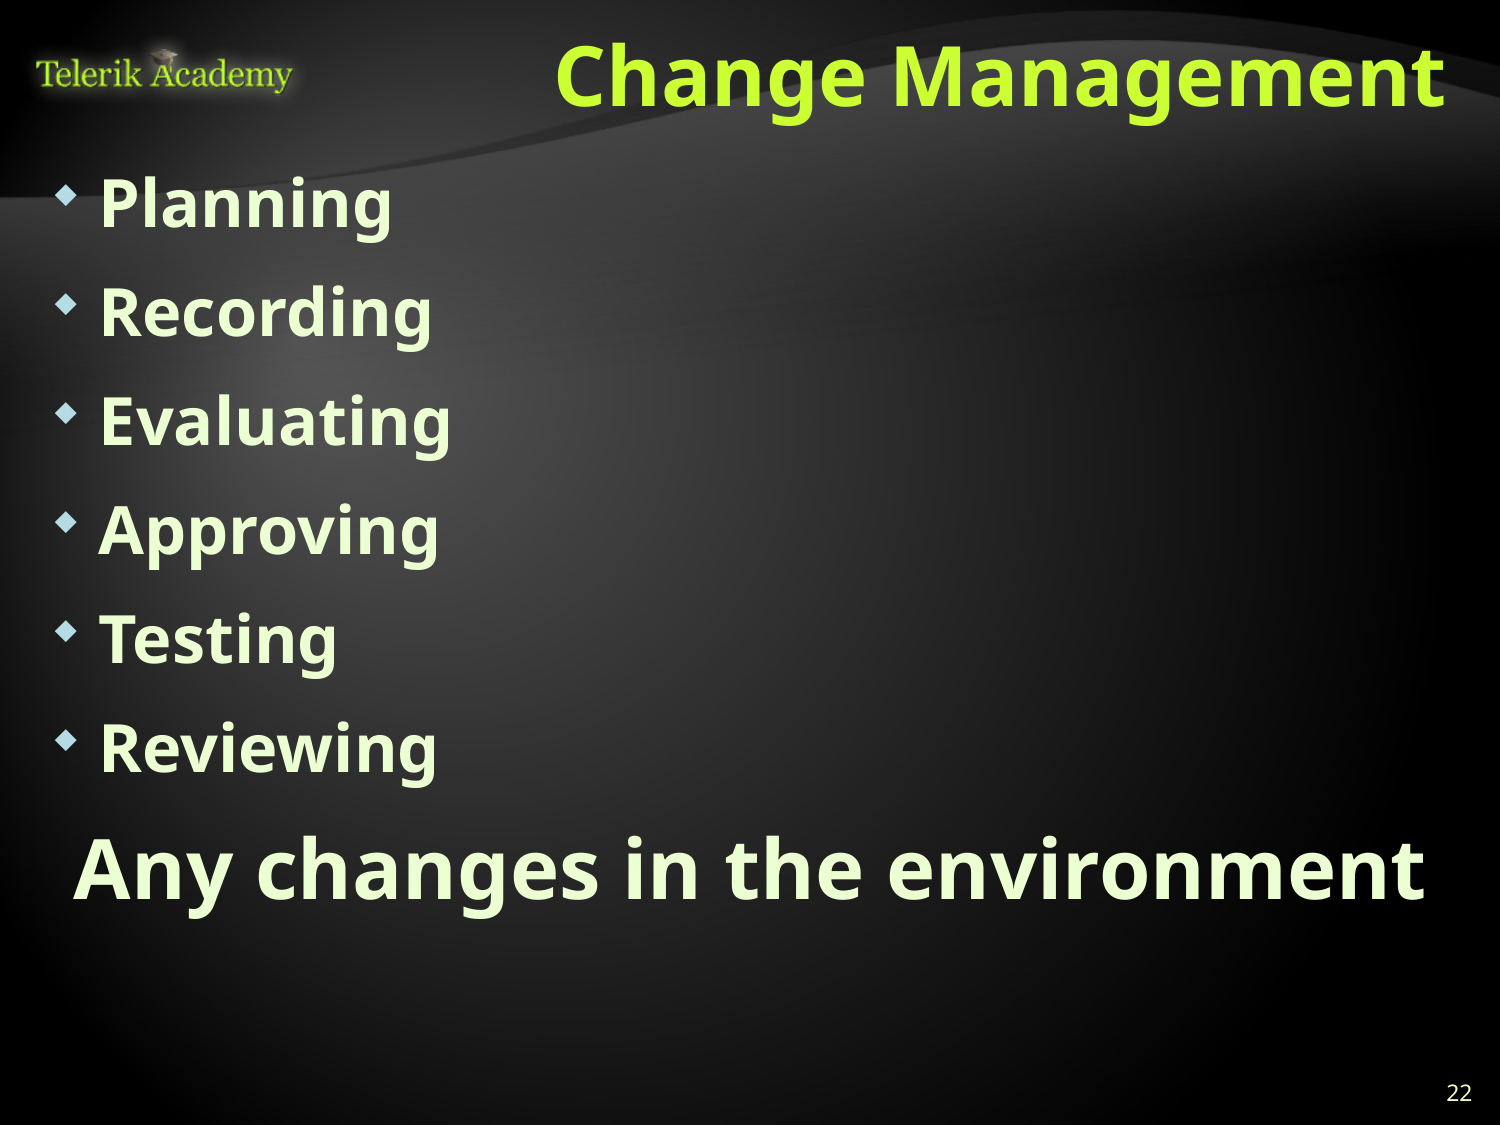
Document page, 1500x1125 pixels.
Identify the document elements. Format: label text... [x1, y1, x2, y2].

slide_number 22 [1412, 1074, 1488, 1113]
list Planning Recording Evaluating Approving Testing Reviewing Any changes in the environment [37, 149, 1463, 1100]
picture [0, 0, 1500, 1125]
title Change Management [300, 12, 1463, 149]
